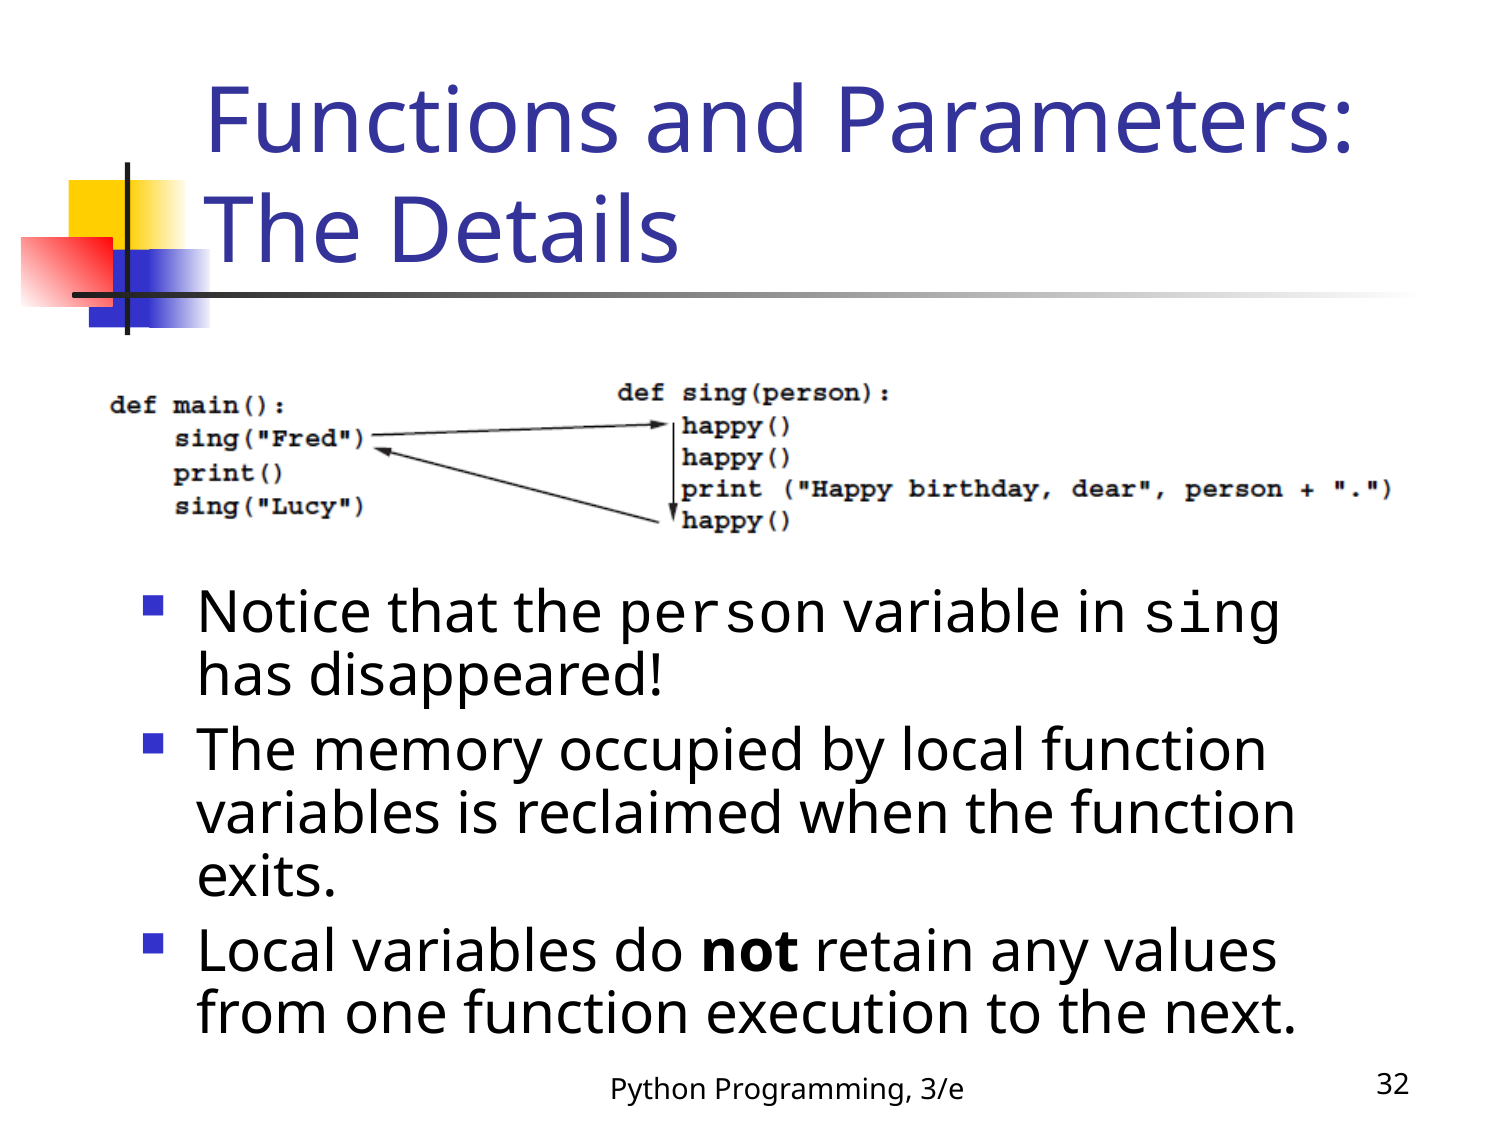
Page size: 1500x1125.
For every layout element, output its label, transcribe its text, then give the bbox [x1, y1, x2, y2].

title Functions and Parameters: The Details [188, 101, 1468, 289]
list Notice that the person variable in sing has disappeared! The memory occupied by local function variables is reclaimed when the function exits. Local variables do not retain any values from one function execution to the next. [125, 575, 1400, 1038]
footer Python Programming, 3/e [549, 1038, 1026, 1113]
slide_number 32 [1112, 1037, 1426, 1113]
picture [107, 374, 1401, 538]
